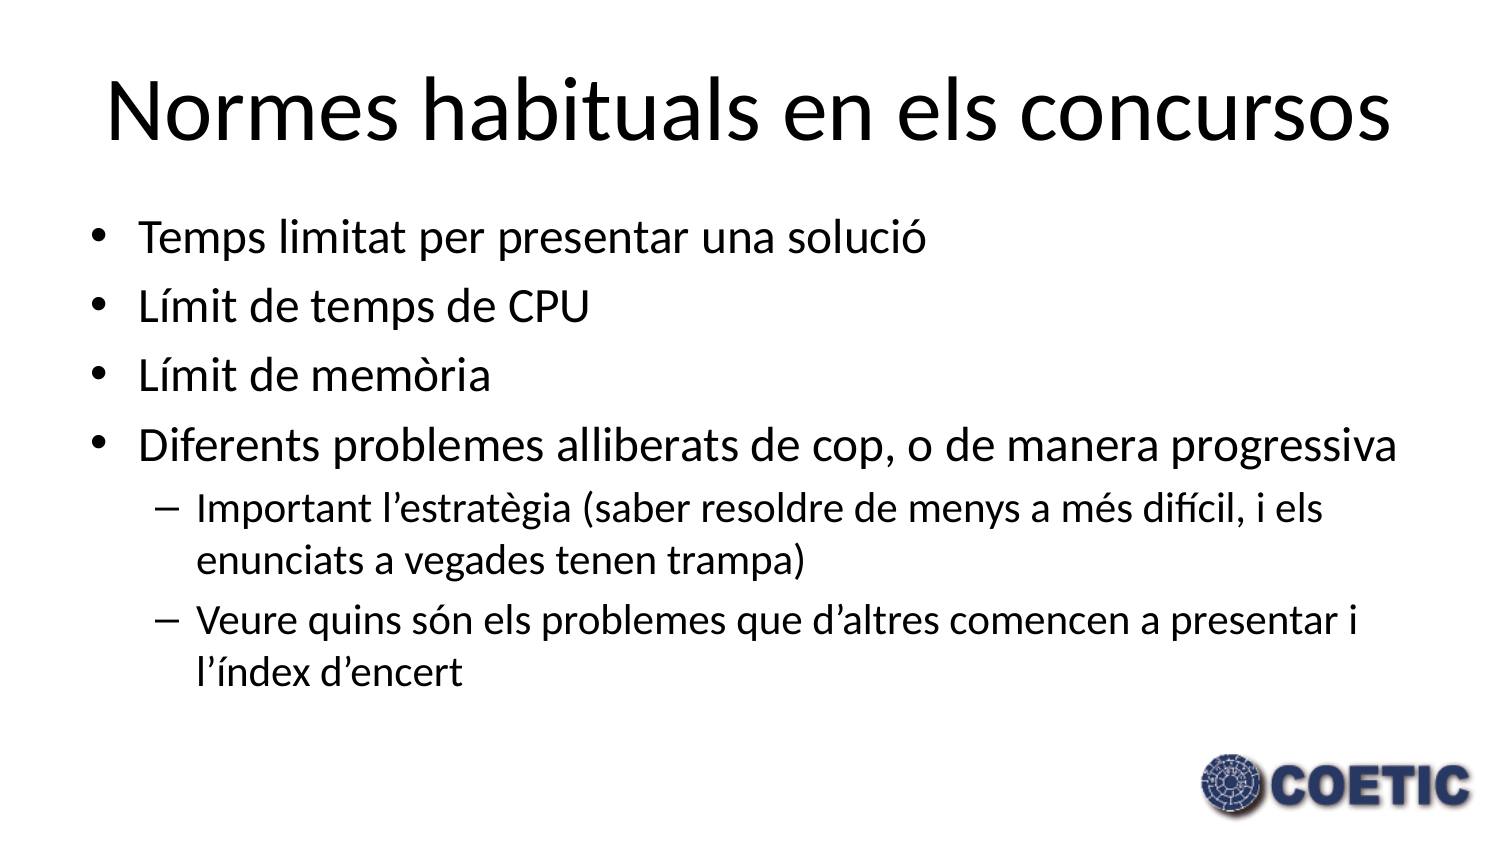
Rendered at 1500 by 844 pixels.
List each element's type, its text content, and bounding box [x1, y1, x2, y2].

picture [1187, 749, 1483, 824]
title Normes habituals en els concursos [75, 33, 1425, 175]
list Temps limitat per presentar una solució Límit de temps de CPU Límit de memòria Diferents problemes alliberats de cop, o de manera progressiva Important l’estratègia (saber resoldre de menys a més difícil, i els enunciats a vegades tenen trampa) Veure quins són els problemes que d’altres comencen a presentar i l’índex d’encert [75, 196, 1425, 754]
